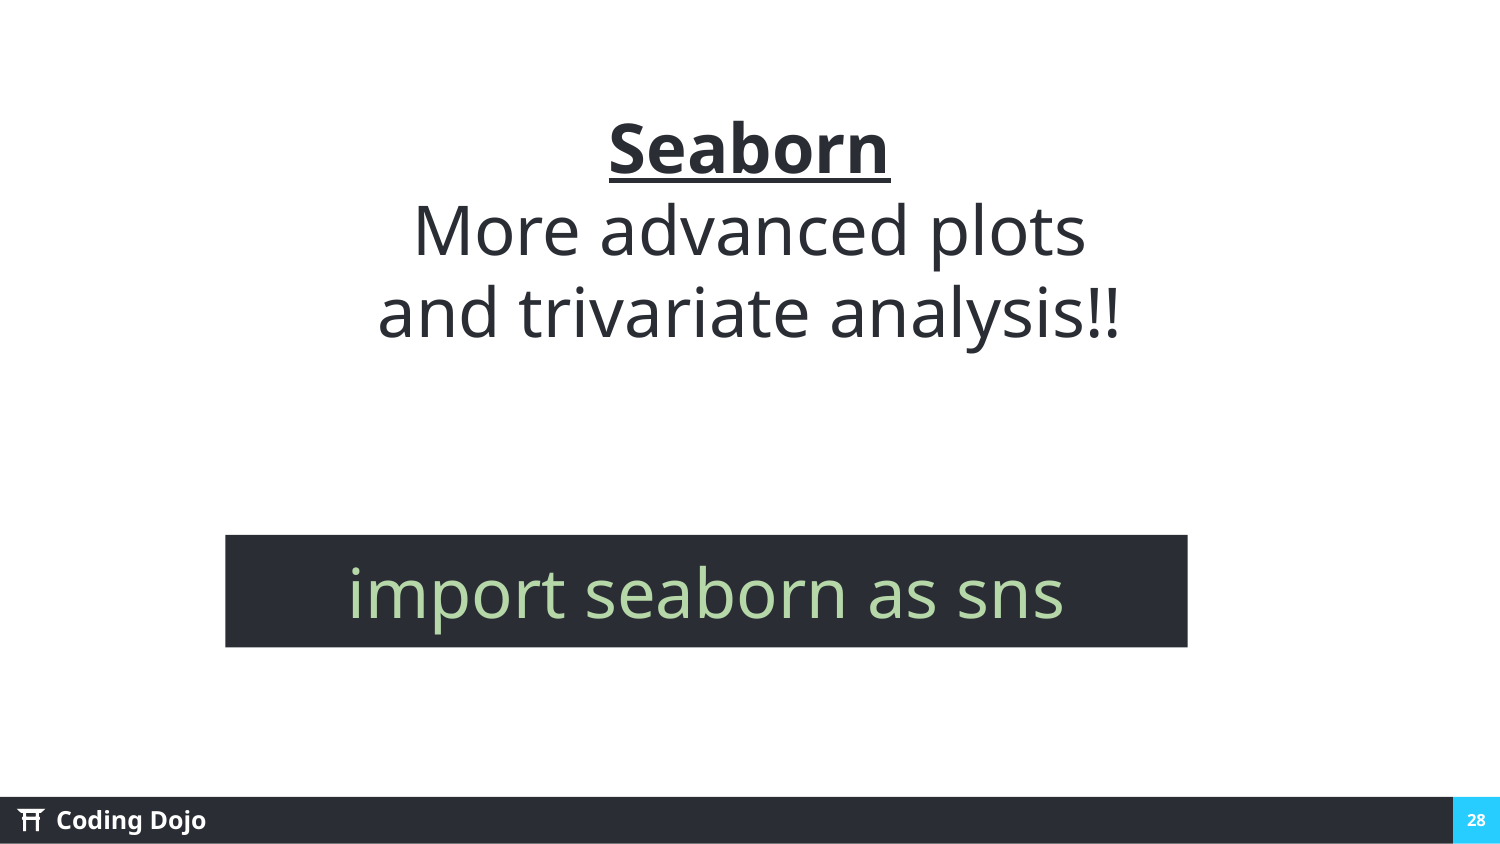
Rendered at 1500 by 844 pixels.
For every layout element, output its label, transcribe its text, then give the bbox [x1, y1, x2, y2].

title Seaborn More advanced plots and trivariate analysis!! [103, 74, 1397, 382]
picture [15, 804, 47, 836]
text_box import seaborn as sns [225, 534, 1188, 648]
